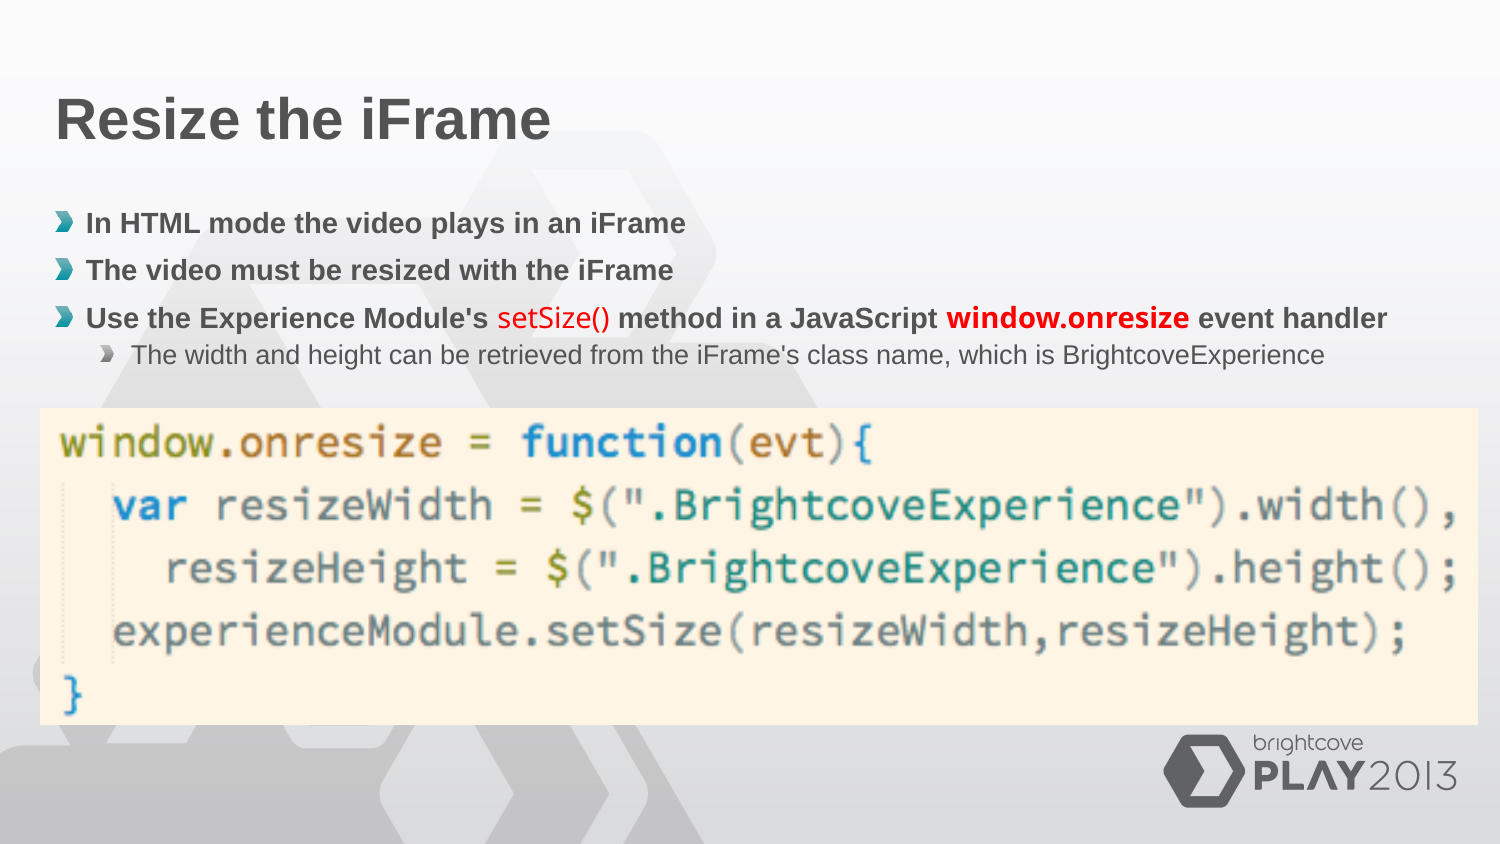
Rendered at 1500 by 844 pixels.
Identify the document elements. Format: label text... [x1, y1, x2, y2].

title Resize the iFrame [40, 0, 1149, 160]
list In HTML mode the video plays in an iFrame The video must be resized with the iFrame Use the Experience Module's setSize() method in a JavaScript window.onresize event handler The width and height can be retrieved from the iFrame's class name, which is BrightcoveExperience [40, 196, 1480, 409]
picture [0, 0, 1500, 844]
